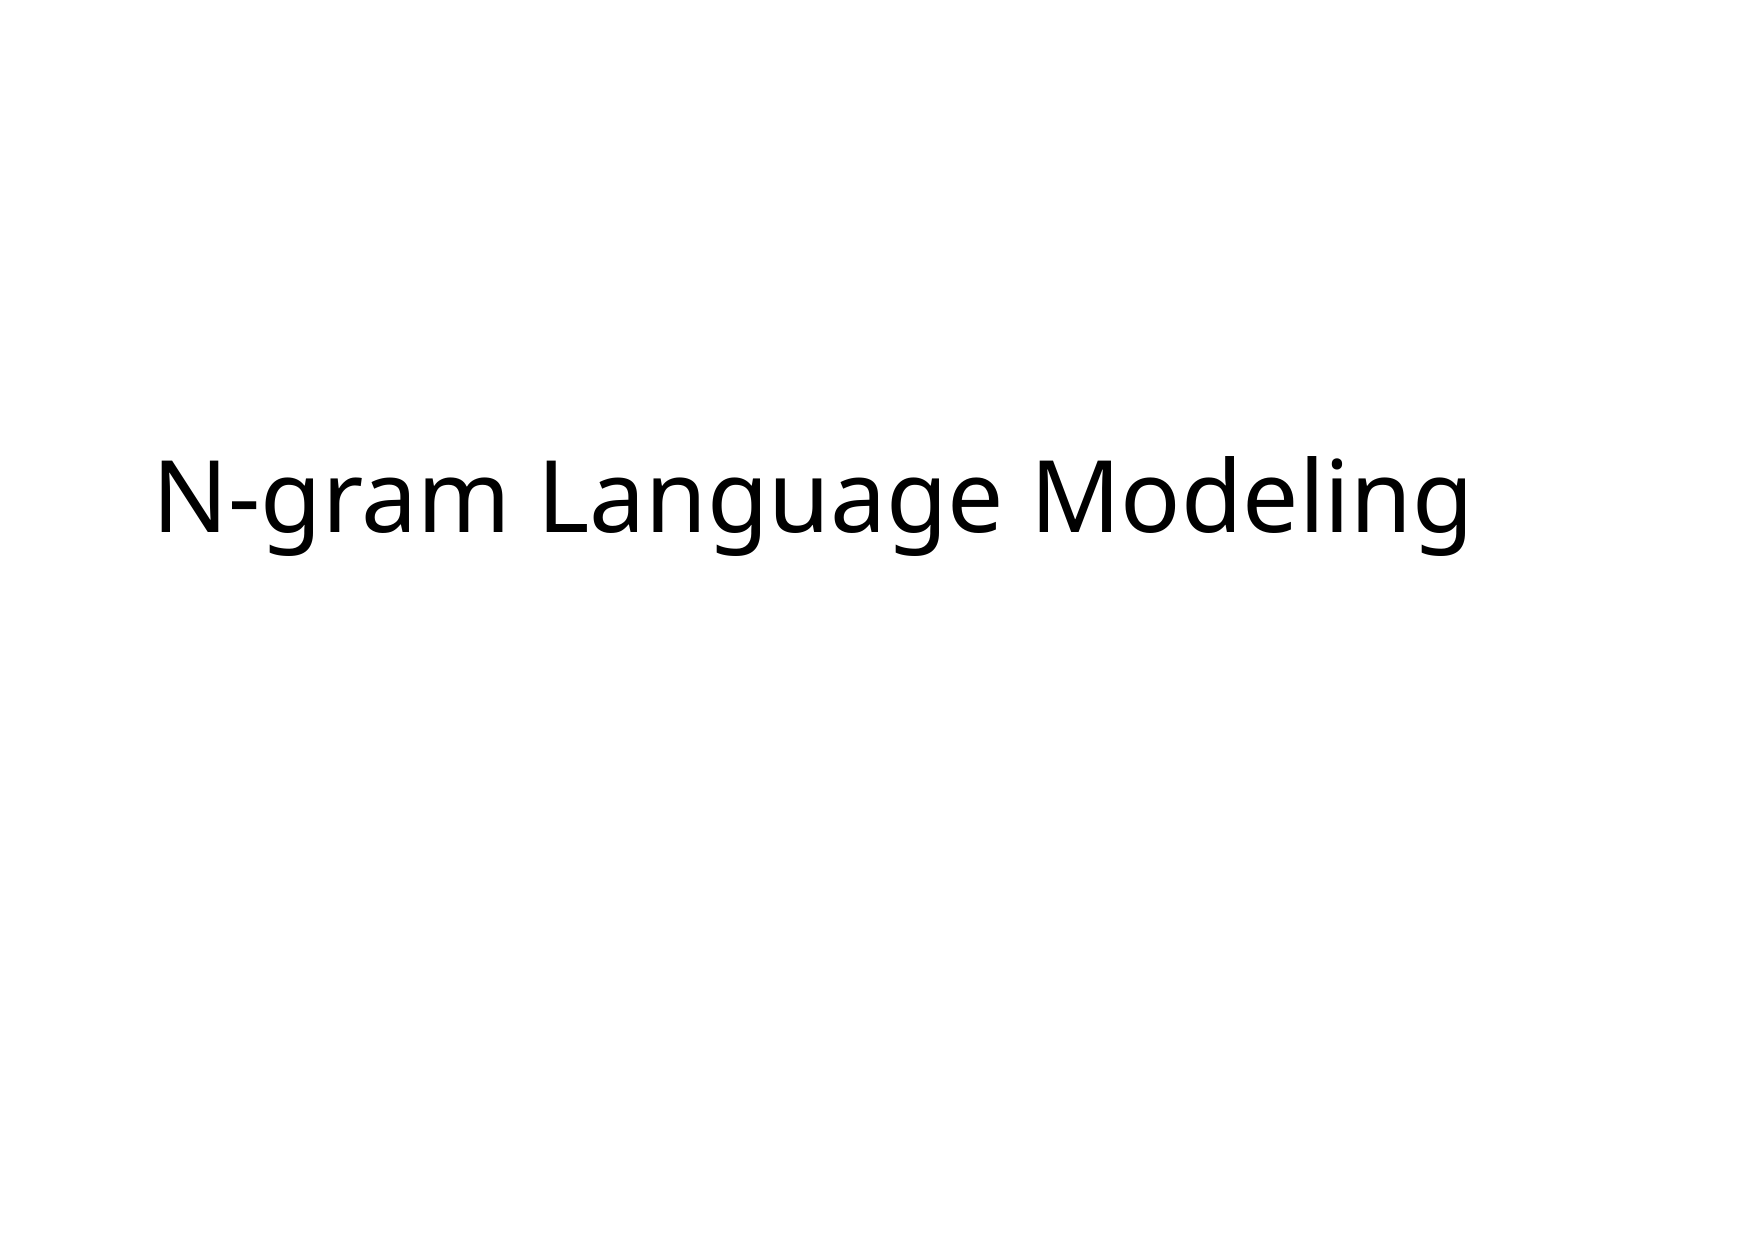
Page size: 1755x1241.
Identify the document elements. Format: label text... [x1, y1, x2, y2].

list N-gram Language Modeling [152, 432, 1602, 554]
